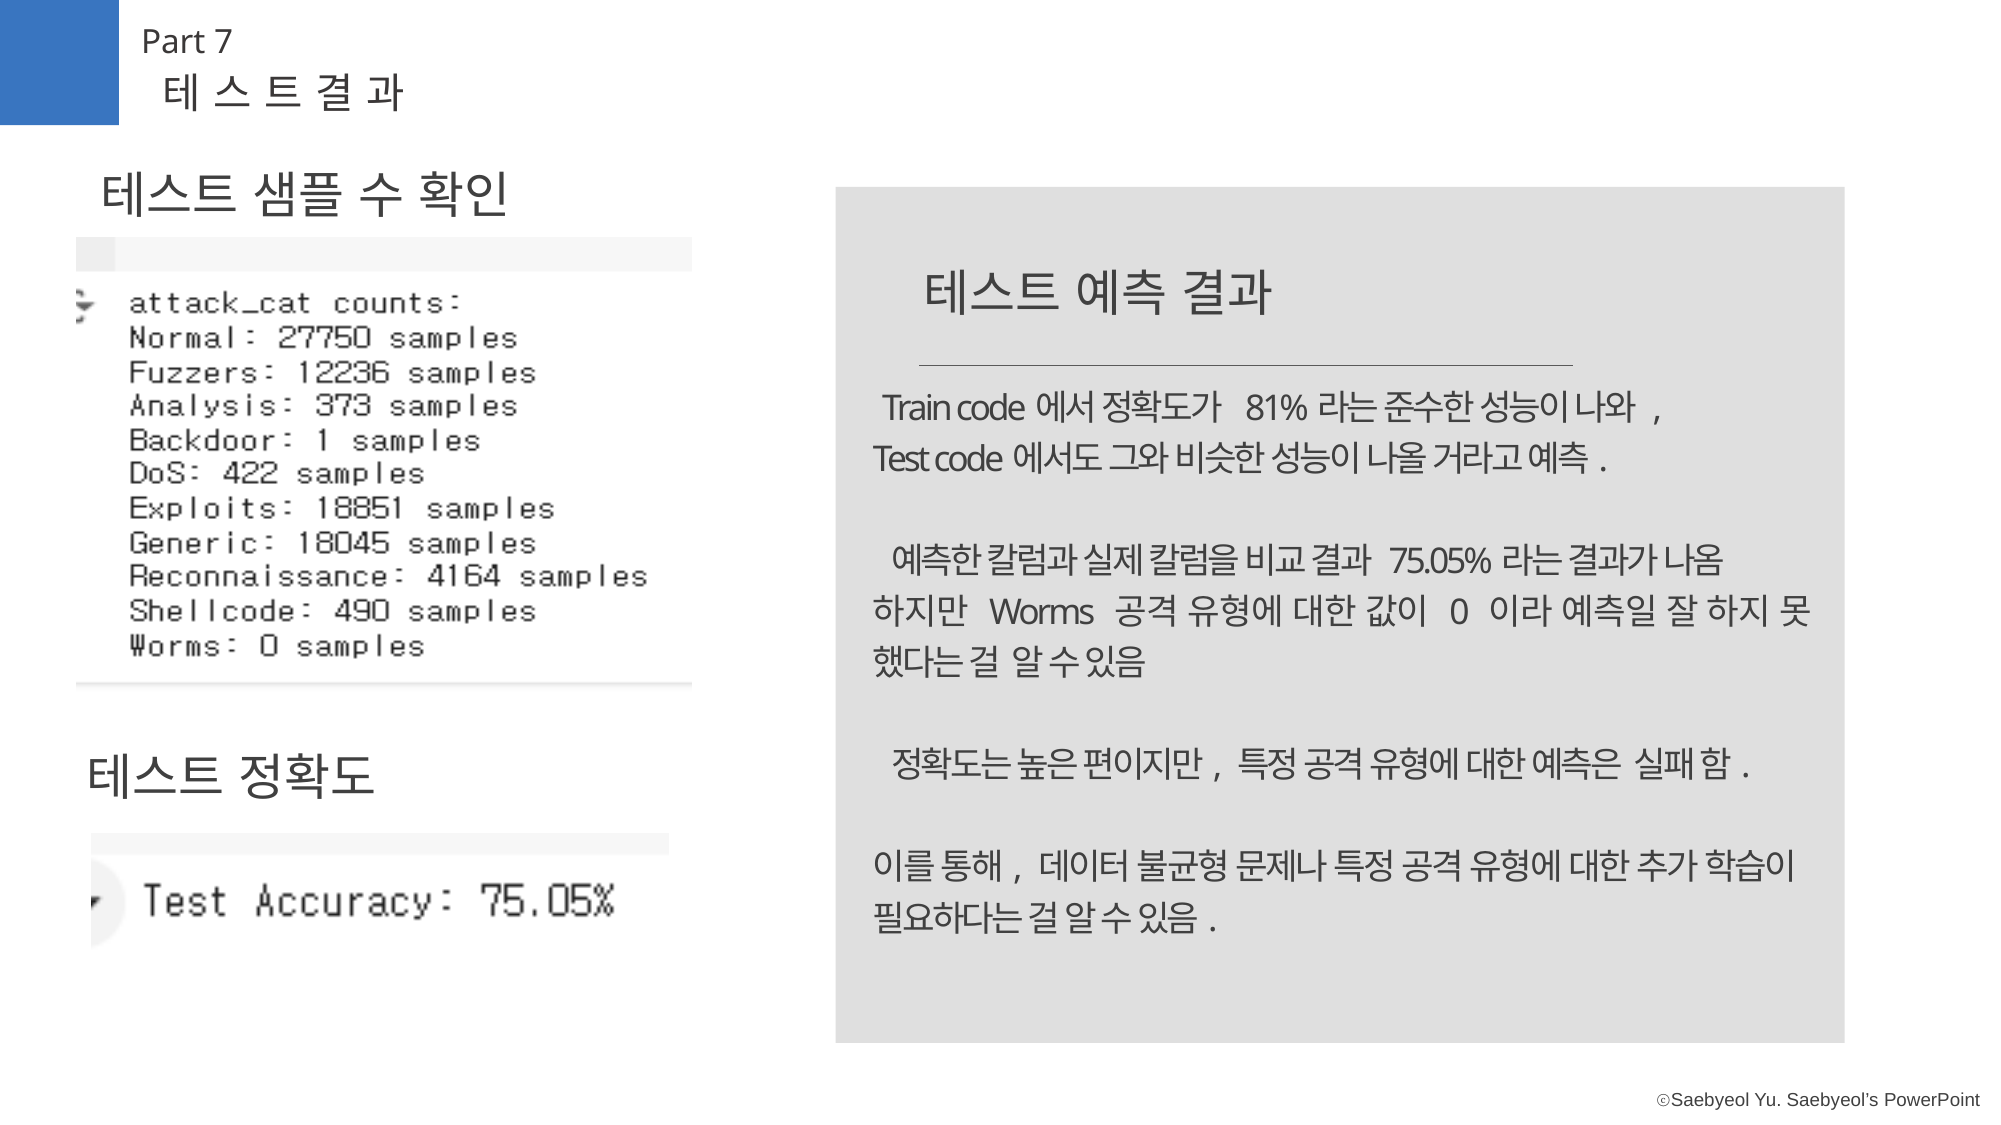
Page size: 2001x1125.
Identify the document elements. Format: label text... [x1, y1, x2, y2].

picture [91, 833, 669, 969]
text_box 테스트 예측 결과 [908, 254, 1317, 330]
text_box Part 7 [126, 12, 248, 68]
text_box Train code에서 정확도가 81%라는 준수한 성능이 나와 , Test code에서도 그와 비슷한 성능이 나올 거라고 예측. 예측한 칼럼과 실제 칼럼을 비교 결과 75.05%라는 결과가 나옴 하지만 Worms 공격 유형에 대한 값이 0 이라 예측일 잘 하지 못 했다는 걸 알 수 있음 정확도는 높은 편이지만, 특정 공격 유형에 대한 예측은 실패 함. 이를 통해, 데이터 불균형 문제나 특정 공격 유형에 대한 추가 학습이 필요하다는 걸 알 수 있음. [858, 369, 1824, 994]
text_box 테스트결과 [147, 59, 420, 125]
text_box 테스트 정확도 [71, 738, 392, 813]
picture [76, 237, 692, 696]
text_box 테스트 샘플 수 확인 [85, 156, 540, 231]
text_box [0, 0, 120, 126]
text_box [834, 186, 1846, 1044]
